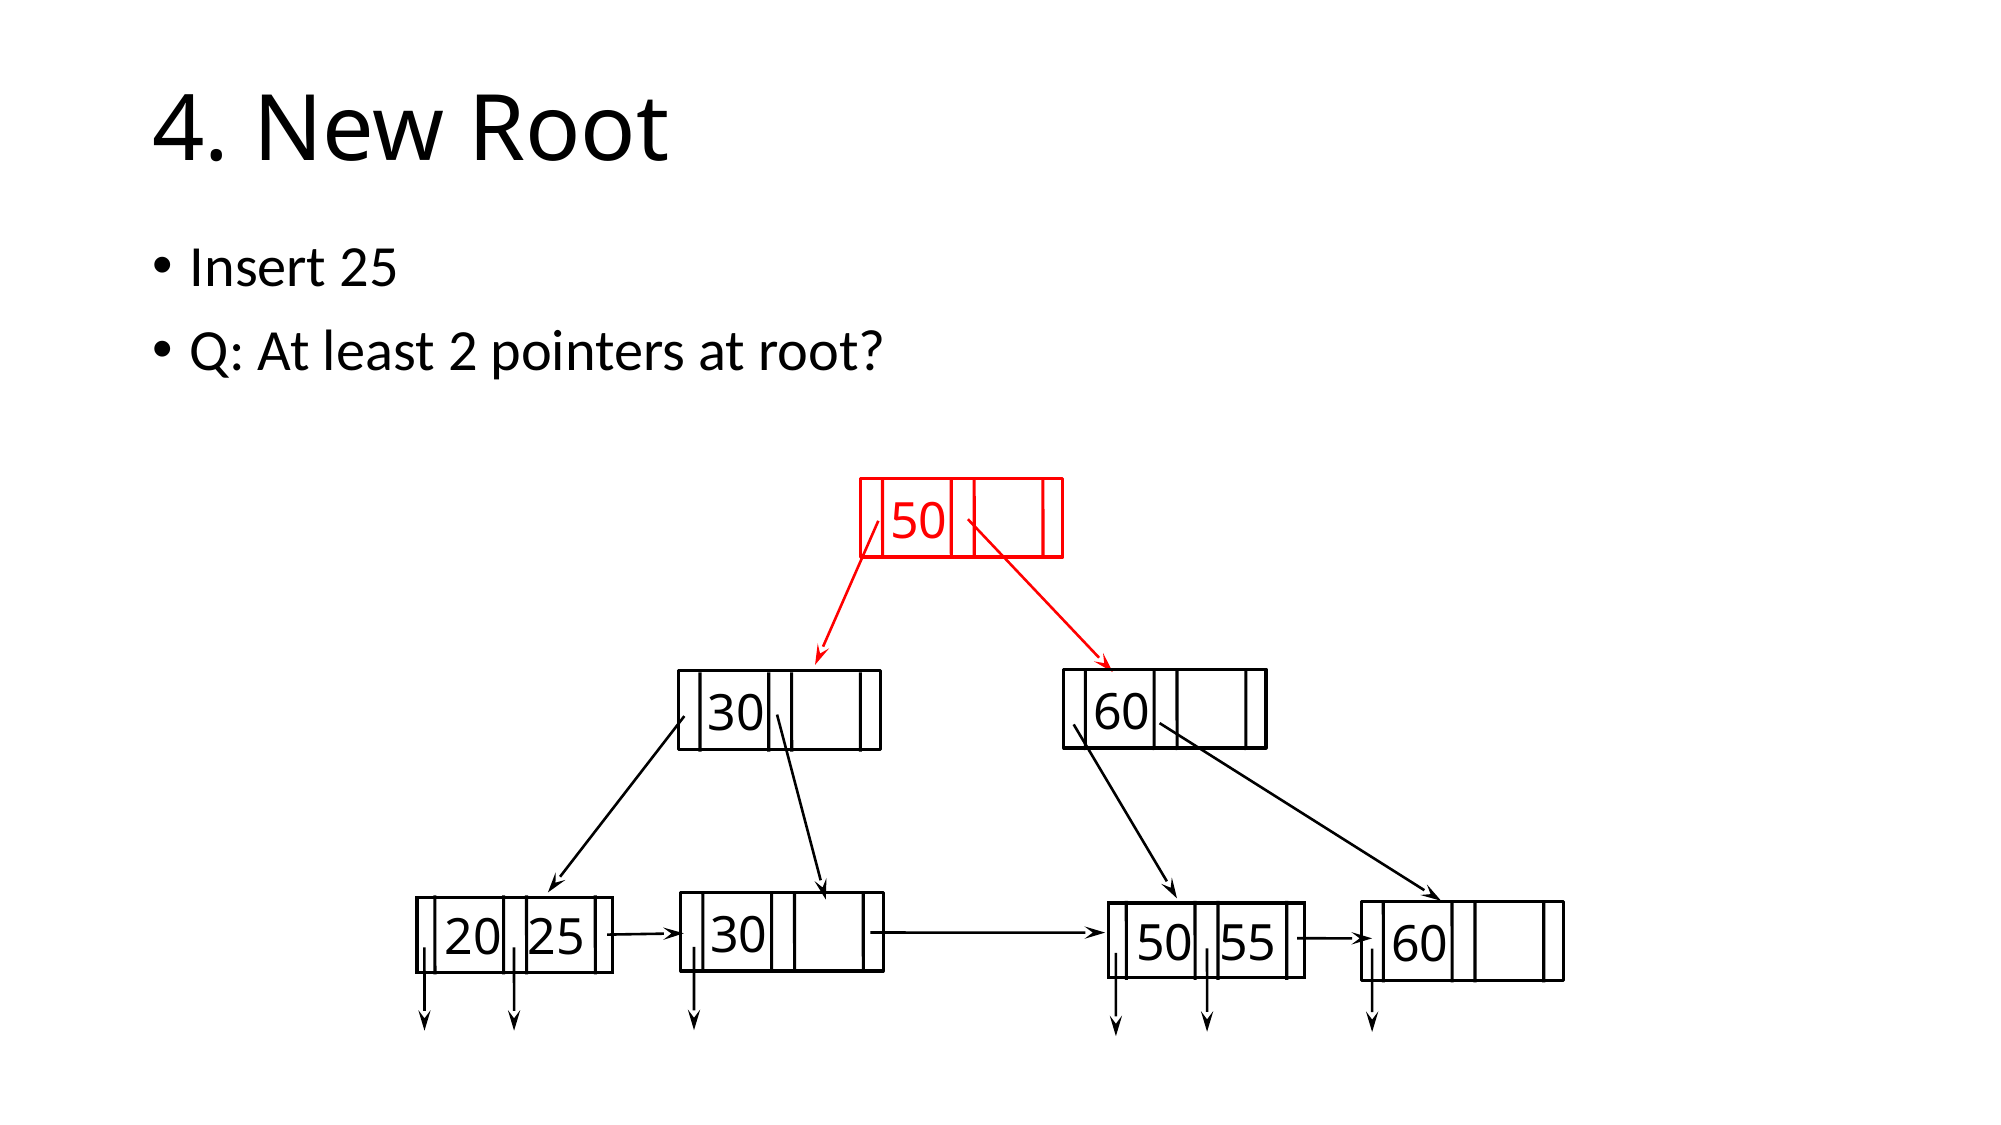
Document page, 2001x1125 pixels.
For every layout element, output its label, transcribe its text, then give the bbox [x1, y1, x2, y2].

text_box [1366, 1012, 1379, 1032]
text_box [508, 1012, 520, 1031]
text_box [688, 1012, 700, 1031]
text_box [1201, 1012, 1214, 1032]
list Insert 25 Q: At least 2 pointers at root? [137, 228, 1863, 1012]
title 4. New Root [137, 48, 1863, 214]
text_box [418, 1012, 431, 1031]
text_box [1103, 900, 1309, 980]
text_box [412, 895, 618, 975]
text_box [1109, 1015, 1123, 1037]
